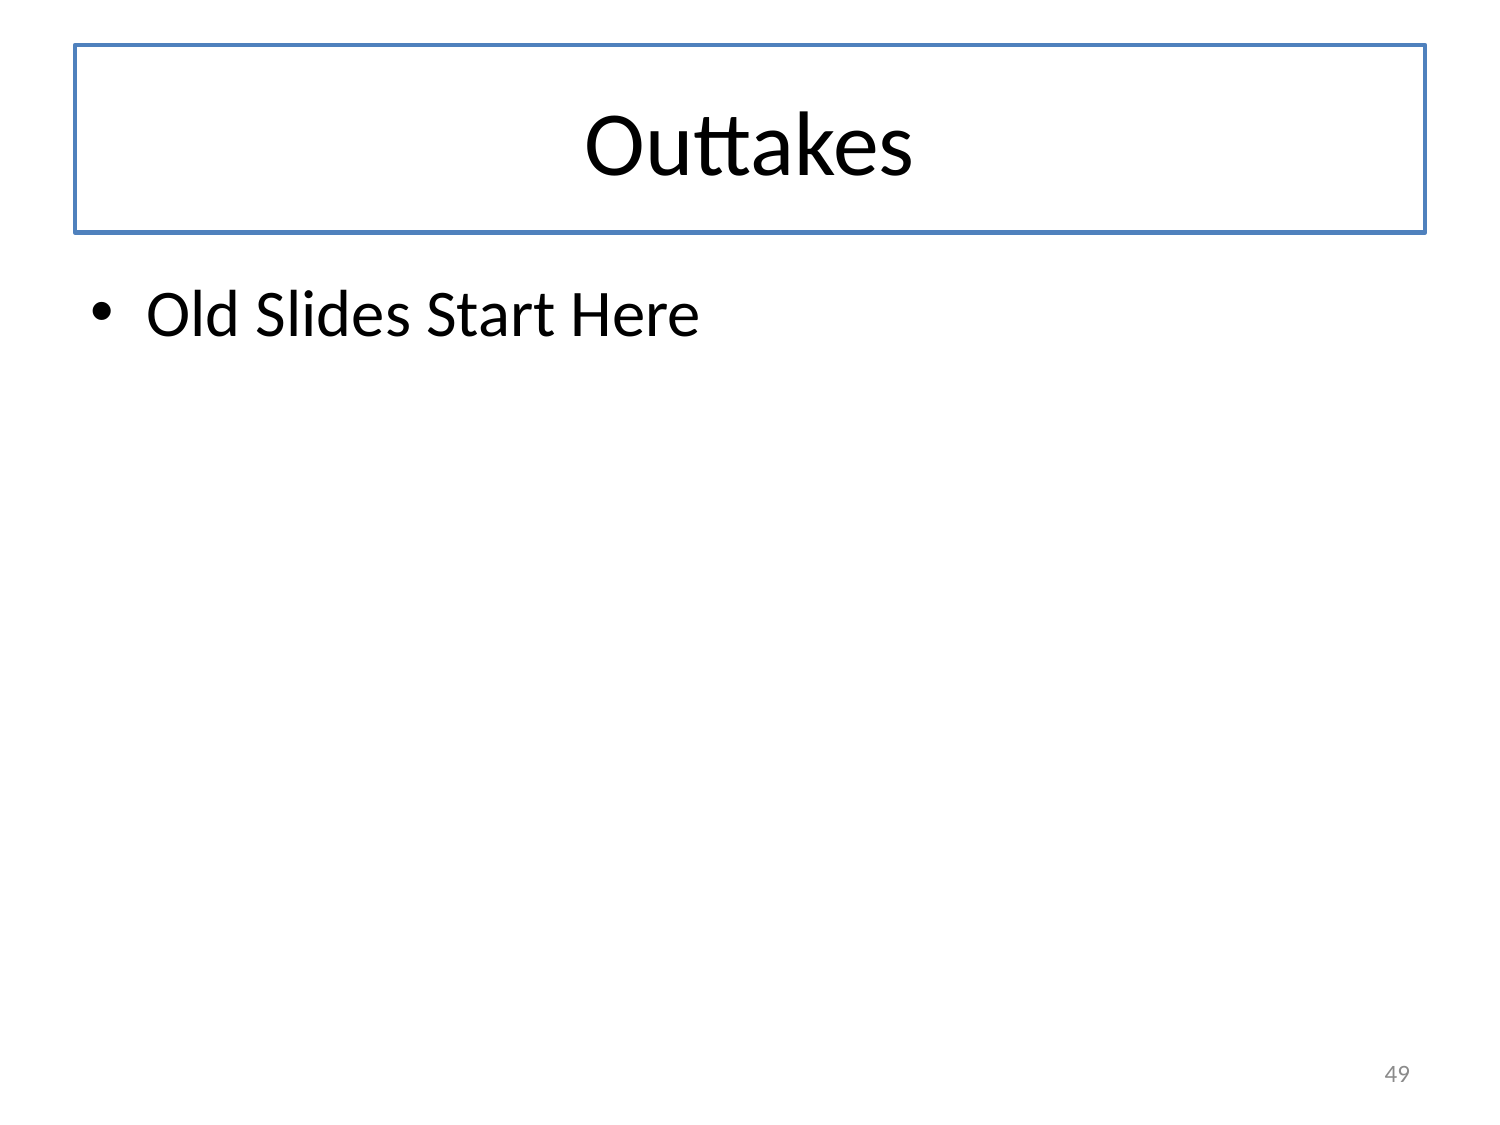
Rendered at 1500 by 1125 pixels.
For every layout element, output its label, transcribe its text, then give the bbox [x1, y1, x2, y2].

title Outtakes [73, 43, 1427, 235]
list Old Slides Start Here [75, 262, 1425, 1005]
slide_number 49 [1074, 1042, 1425, 1103]
